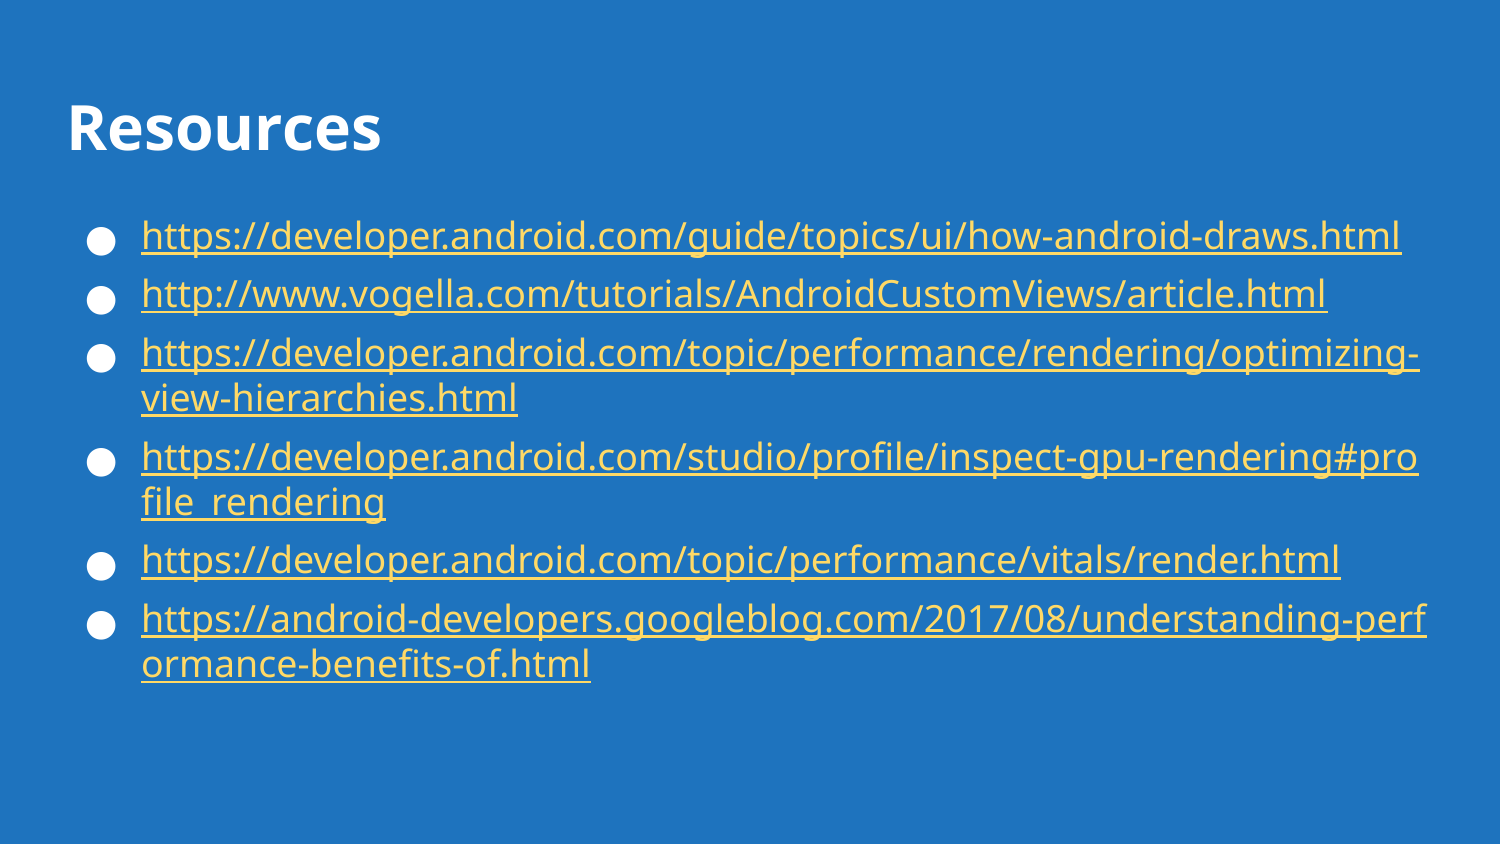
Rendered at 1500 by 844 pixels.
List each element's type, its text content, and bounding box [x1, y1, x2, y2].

list https://developer.android.com/guide/topics/ui/how-android-draws.html http://www.vogella.com/tutorials/AndroidCustomViews/article.html https://developer.android.com/topic/performance/rendering/optimizing-view-hierarchies.html https://developer.android.com/studio/profile/inspect-gpu-rendering#profile_rendering https://developer.android.com/topic/performance/vitals/render.html https://android-developers.googleblog.com/2017/08/understanding-performance-benefits-of.html [51, 189, 1449, 750]
title Resources [51, 72, 1449, 167]
